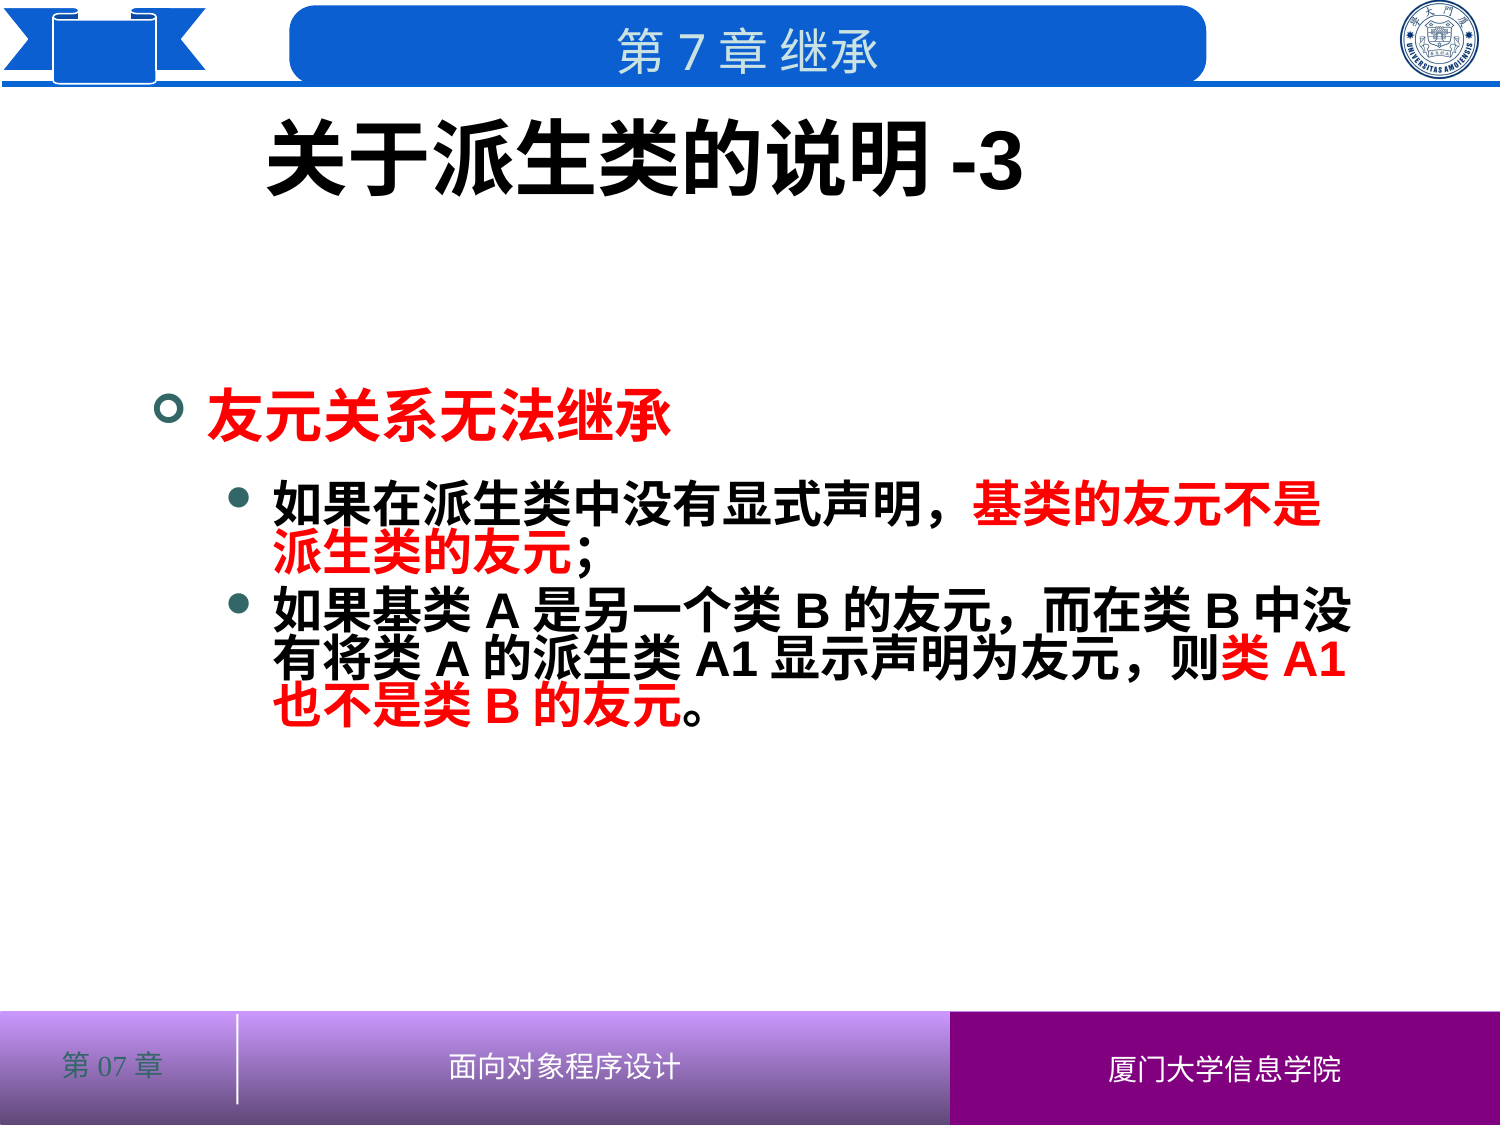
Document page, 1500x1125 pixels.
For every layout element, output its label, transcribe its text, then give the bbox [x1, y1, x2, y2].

slide_number [249, 1024, 463, 1101]
list 友元关系无法继承 如果在派生类中没有显式声明，基类的友元不是派生类的友元； 如果基类A是另一个类B的友元，而在类B中没有将类A的派生类A1显示声明为友元，则类A1也不是类B的友元。 [135, 385, 1377, 734]
text_box 关于派生类的说明-3 [249, 31, 1400, 282]
picture [1399, 0, 1480, 80]
